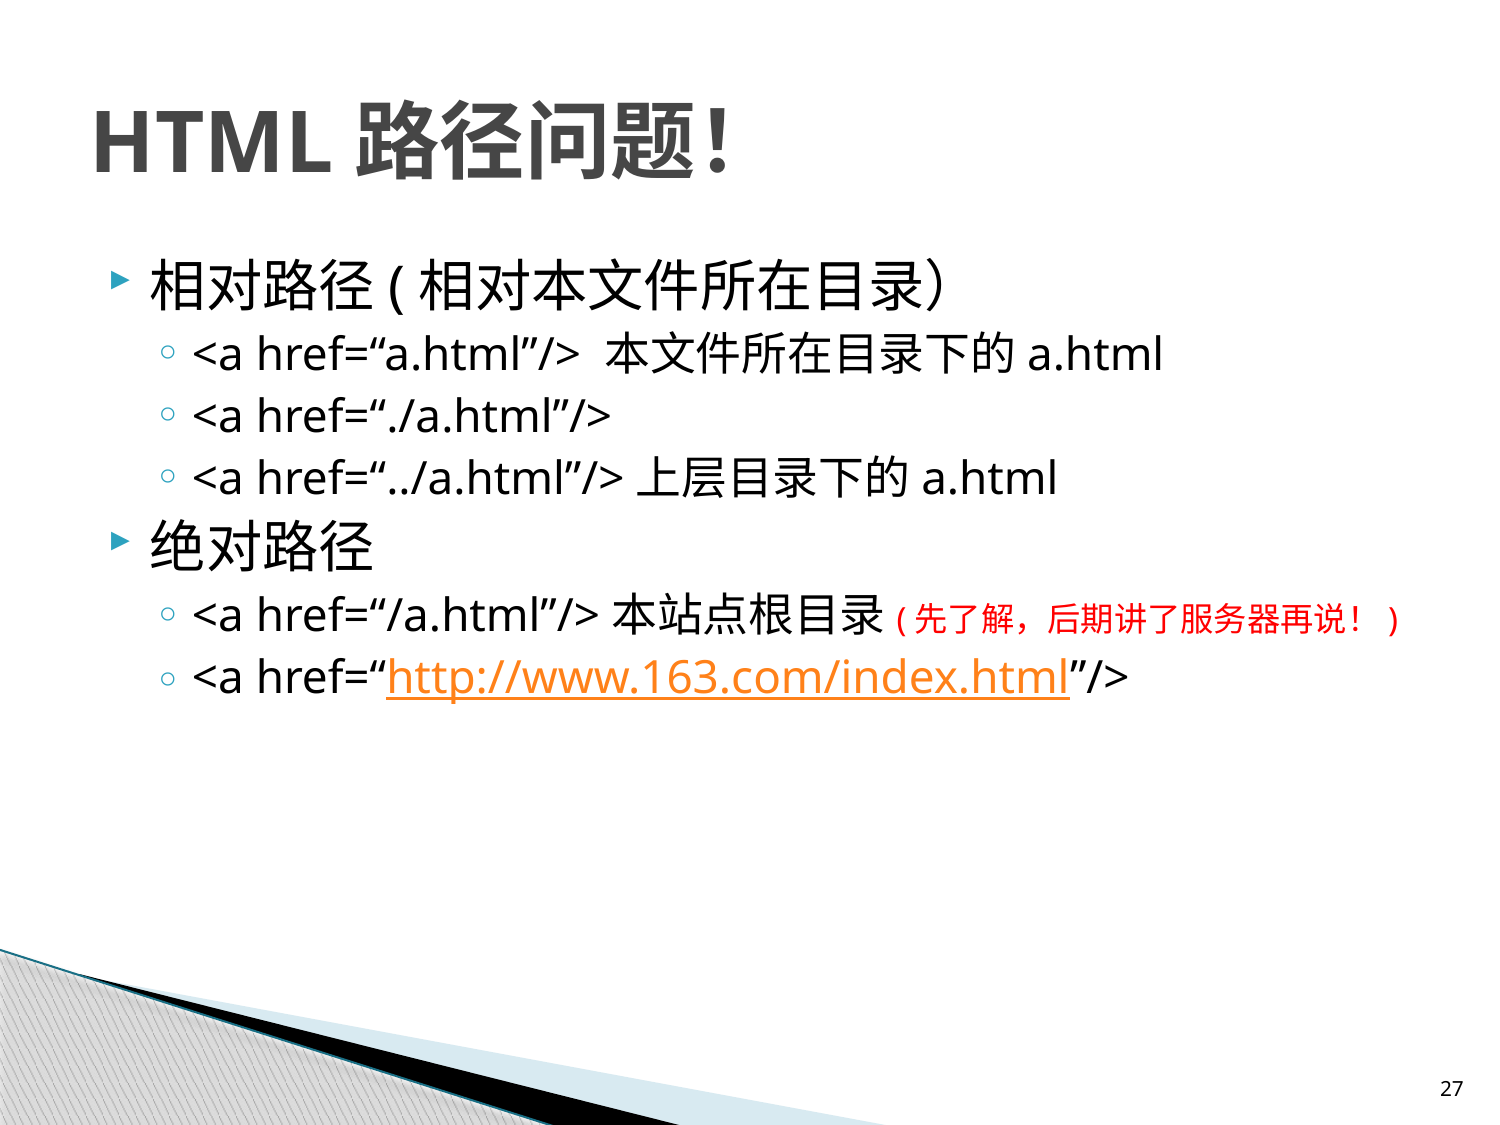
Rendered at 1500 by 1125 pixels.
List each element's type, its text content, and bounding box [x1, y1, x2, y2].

list 相对路径(相对本文件所在目录） <a href=“a.html”/> 本文件所在目录下的a.html <a href=“./a.html”/> <a href=“../a.html”/>上层目录下的a.html 绝对路径 <a href=“/a.html”/>本站点根目录(先了解，后期讲了服务器再说！) <a href=“http://www.163.com/index.html”/> [74, 242, 1426, 986]
slide_number 27 [1418, 1051, 1479, 1112]
title HTML路径问题！ [75, 45, 1425, 233]
